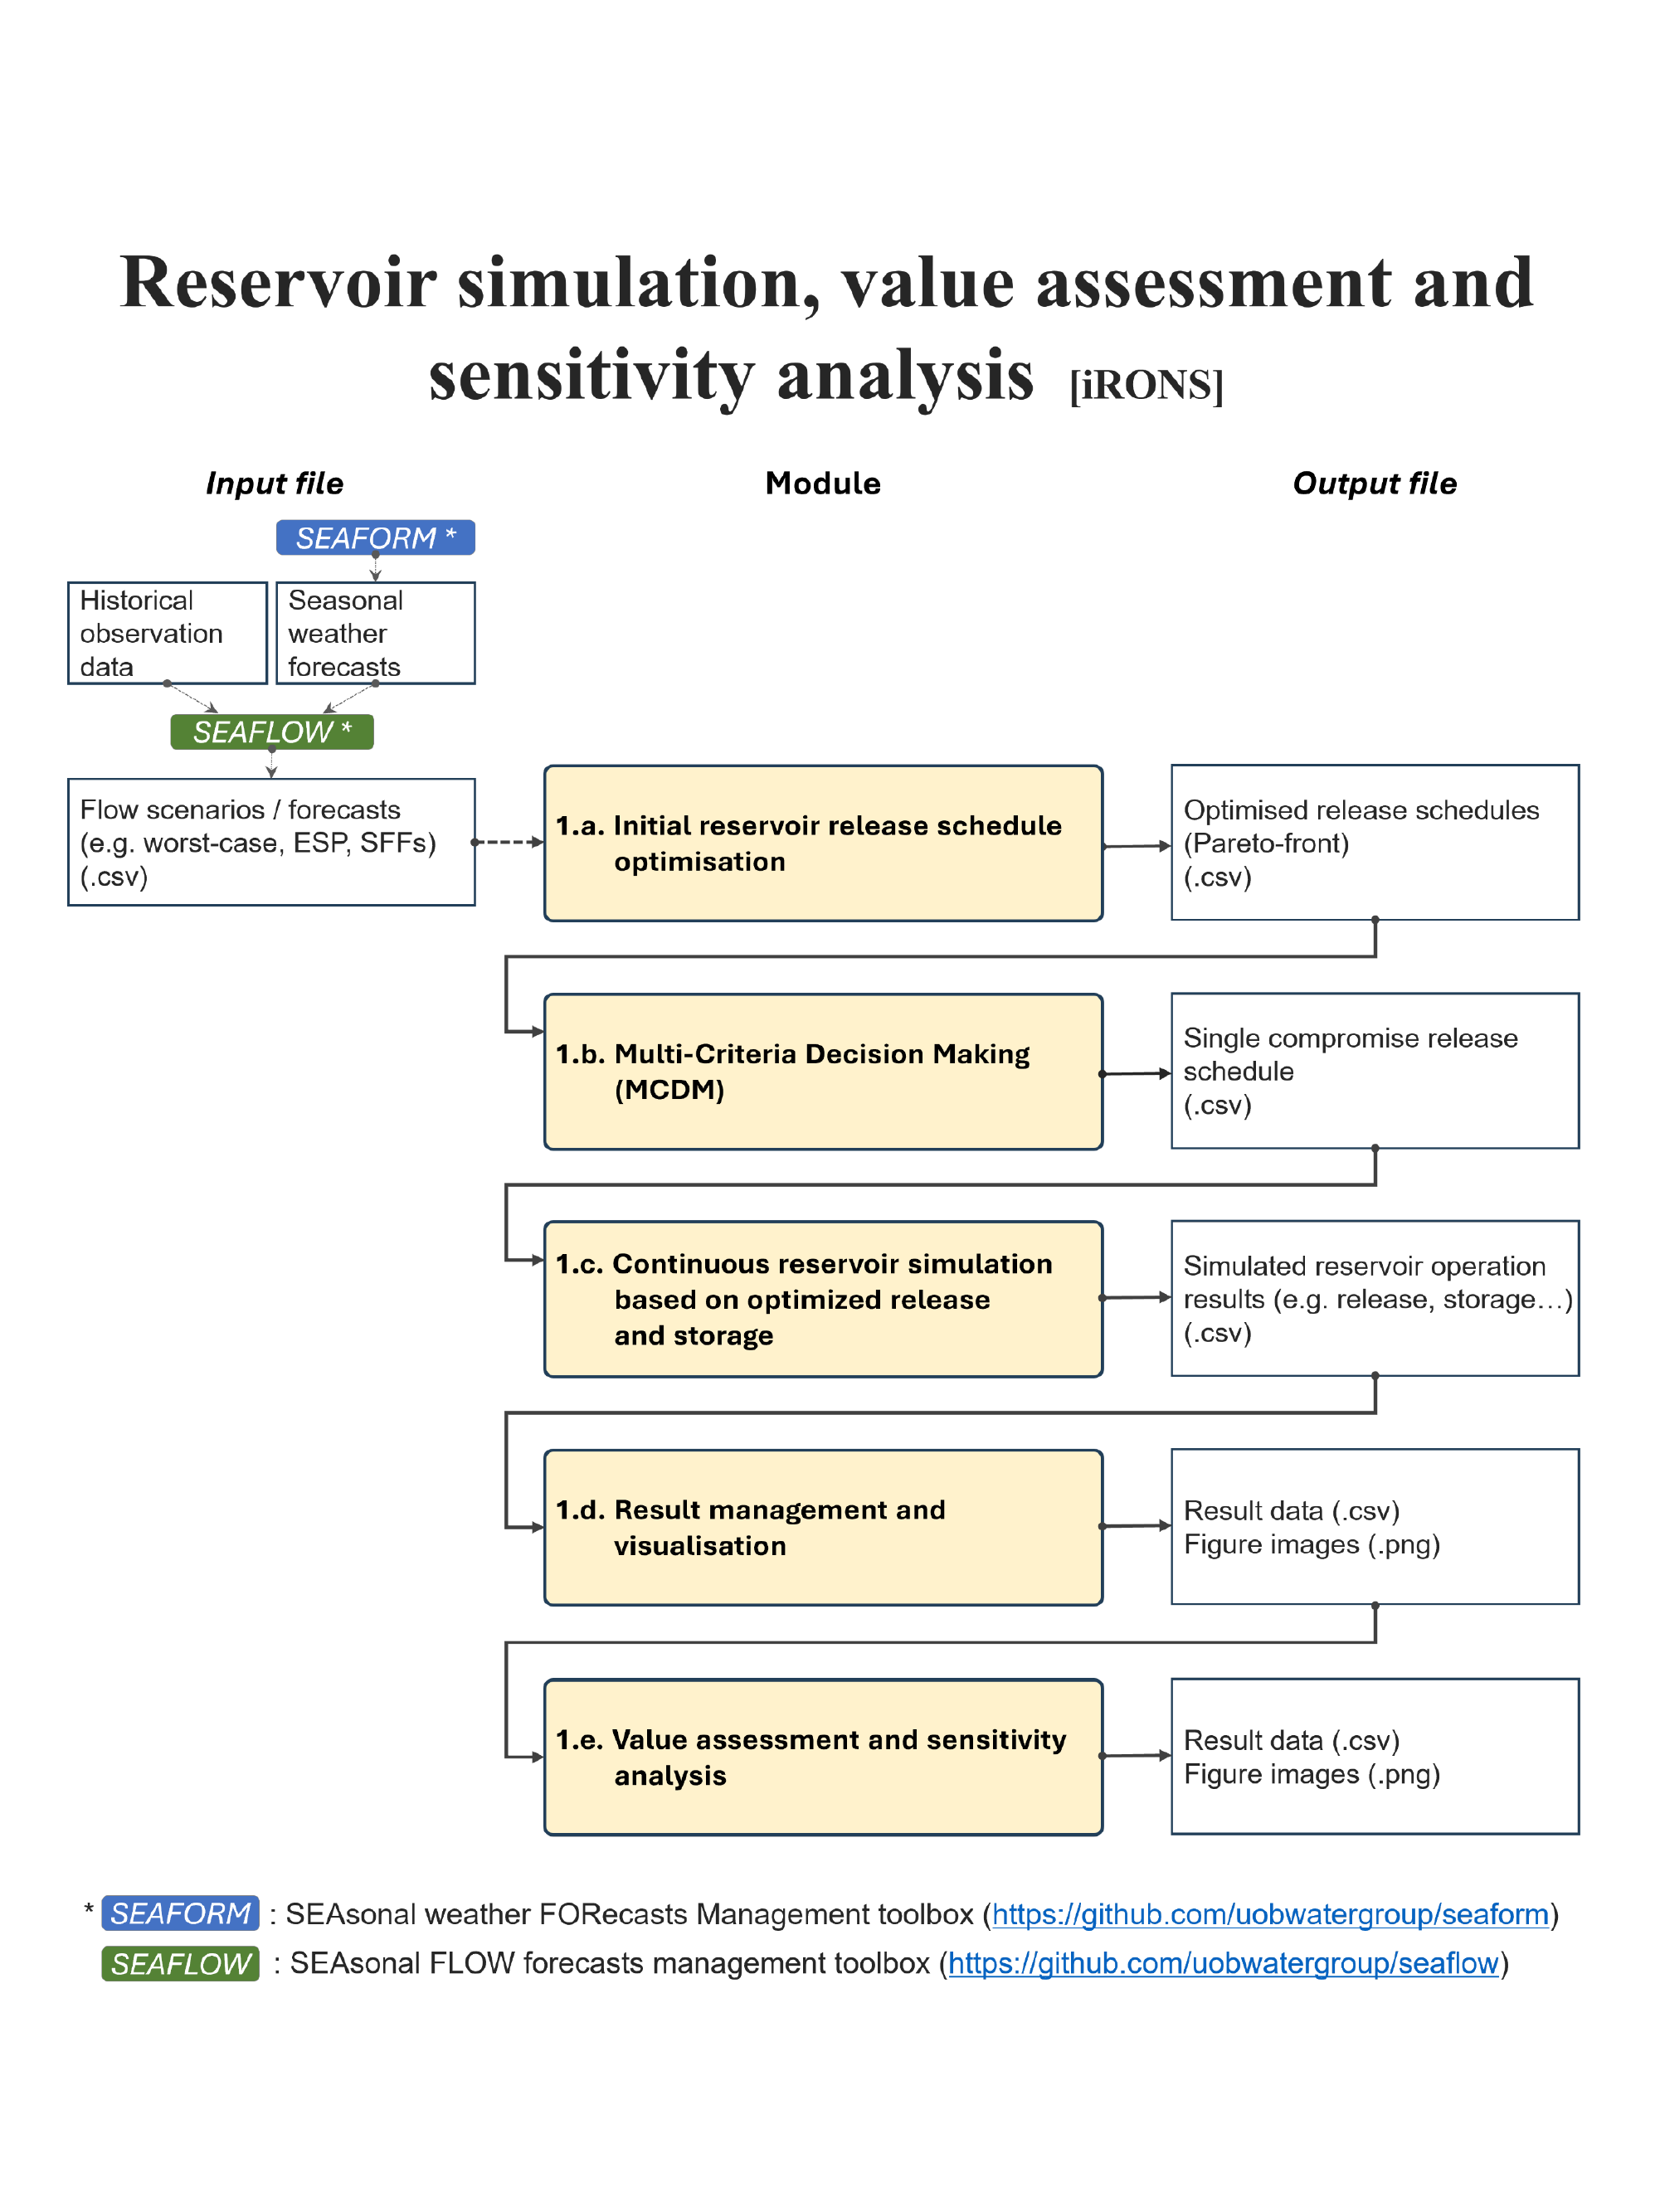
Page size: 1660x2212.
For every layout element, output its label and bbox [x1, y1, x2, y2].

picture [58, 209, 1601, 2003]
